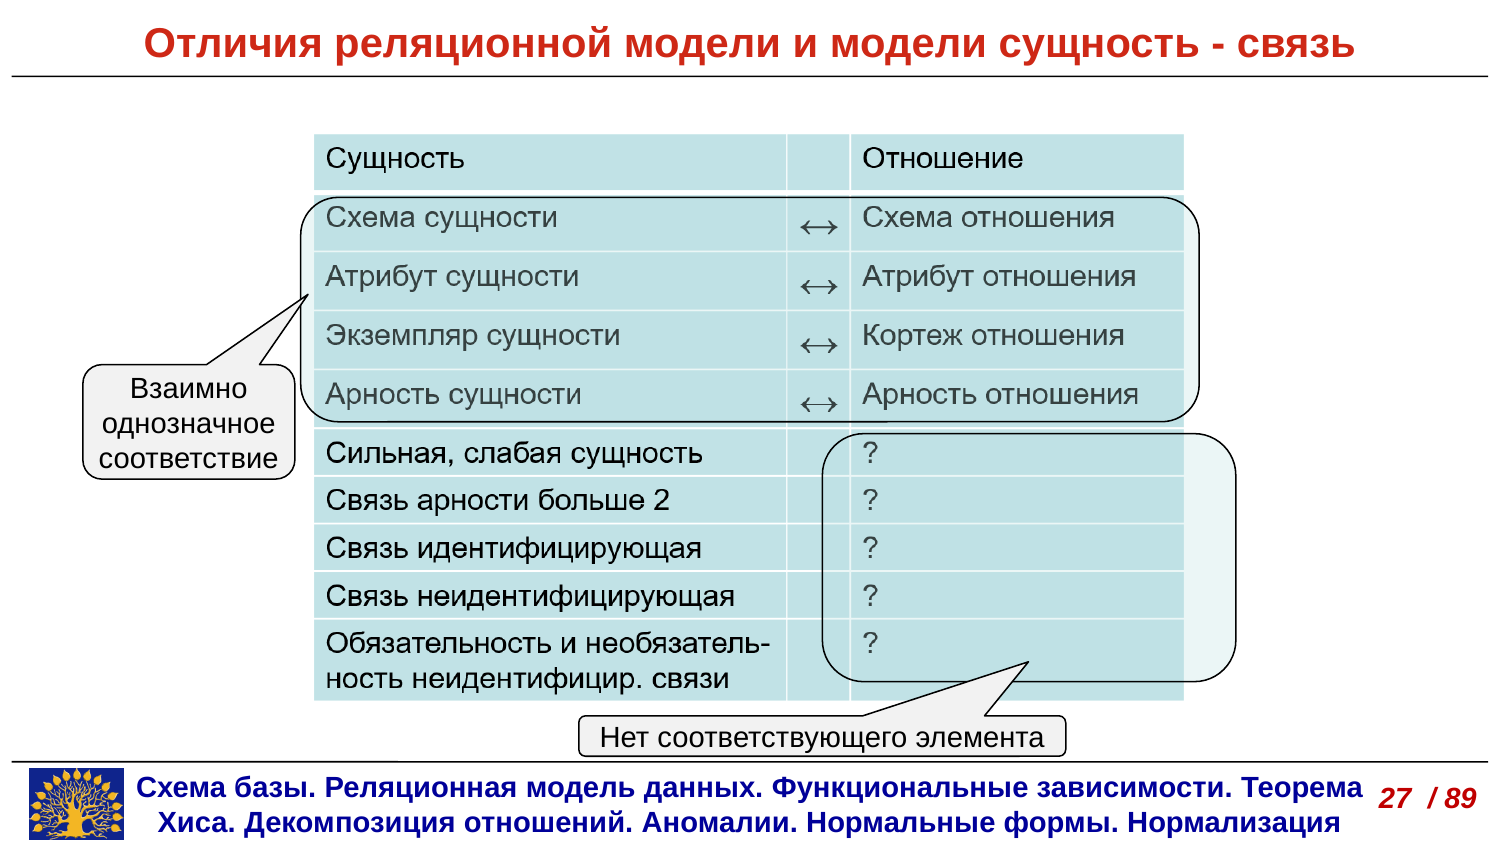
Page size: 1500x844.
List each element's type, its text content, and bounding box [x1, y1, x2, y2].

text_box [1191, 211, 1200, 408]
text_box [300, 214, 307, 299]
text_box Взаимно однозначное соответствие [82, 295, 307, 480]
text_box Нет соответствующего элемента [578, 722, 1066, 757]
text_box Отличия реляционной модели и модели сущность - связь [0, 8, 1500, 76]
picture [29, 768, 124, 840]
text_box [1191, 433, 1236, 682]
picture [312, 130, 1188, 713]
text_box [300, 298, 307, 405]
